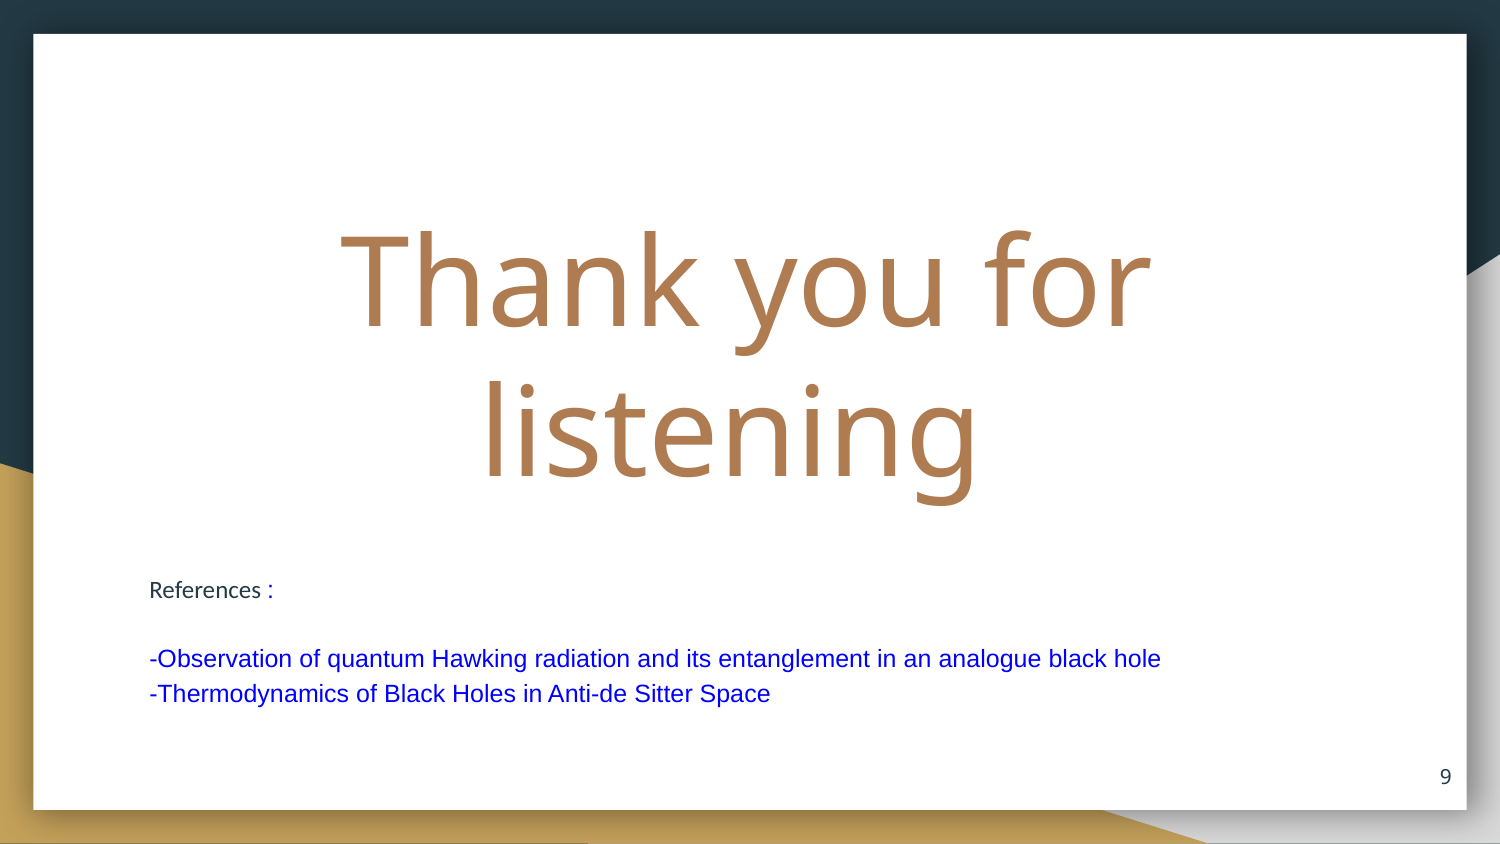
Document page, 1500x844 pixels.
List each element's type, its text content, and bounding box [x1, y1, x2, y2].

list References : -Observation of quantum Hawking radiation and its entanglement in an analogue black hole -Thermodynamics of Black Holes in Anti-de Sitter Space [134, 554, 1366, 729]
slide_number ‹#› [1376, 745, 1467, 810]
title Thank you for listening [72, 186, 1422, 462]
